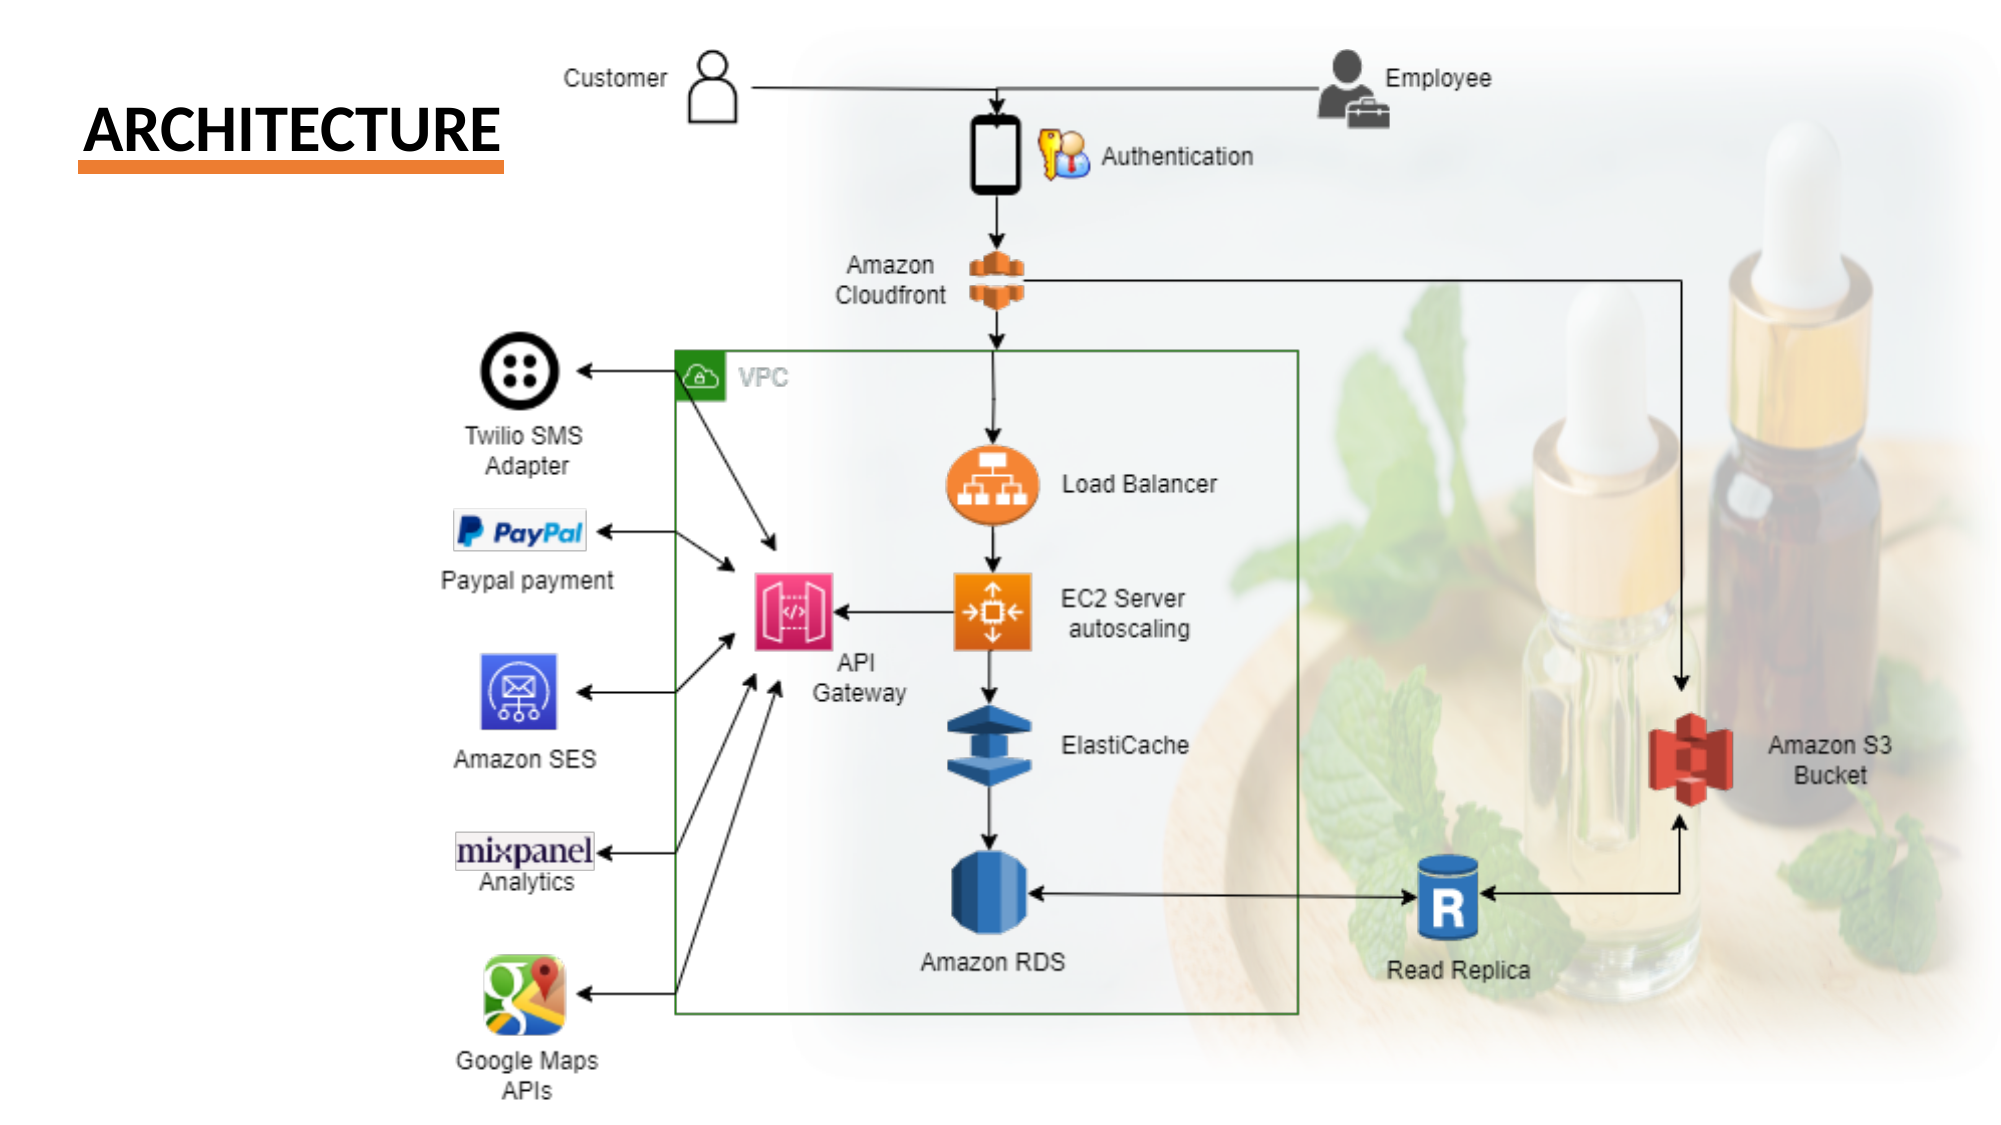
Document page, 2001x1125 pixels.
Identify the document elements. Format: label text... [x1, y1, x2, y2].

text_box [78, 160, 414, 174]
picture [414, 17, 2000, 1118]
text_box ARCHITECTURE [68, 77, 414, 172]
